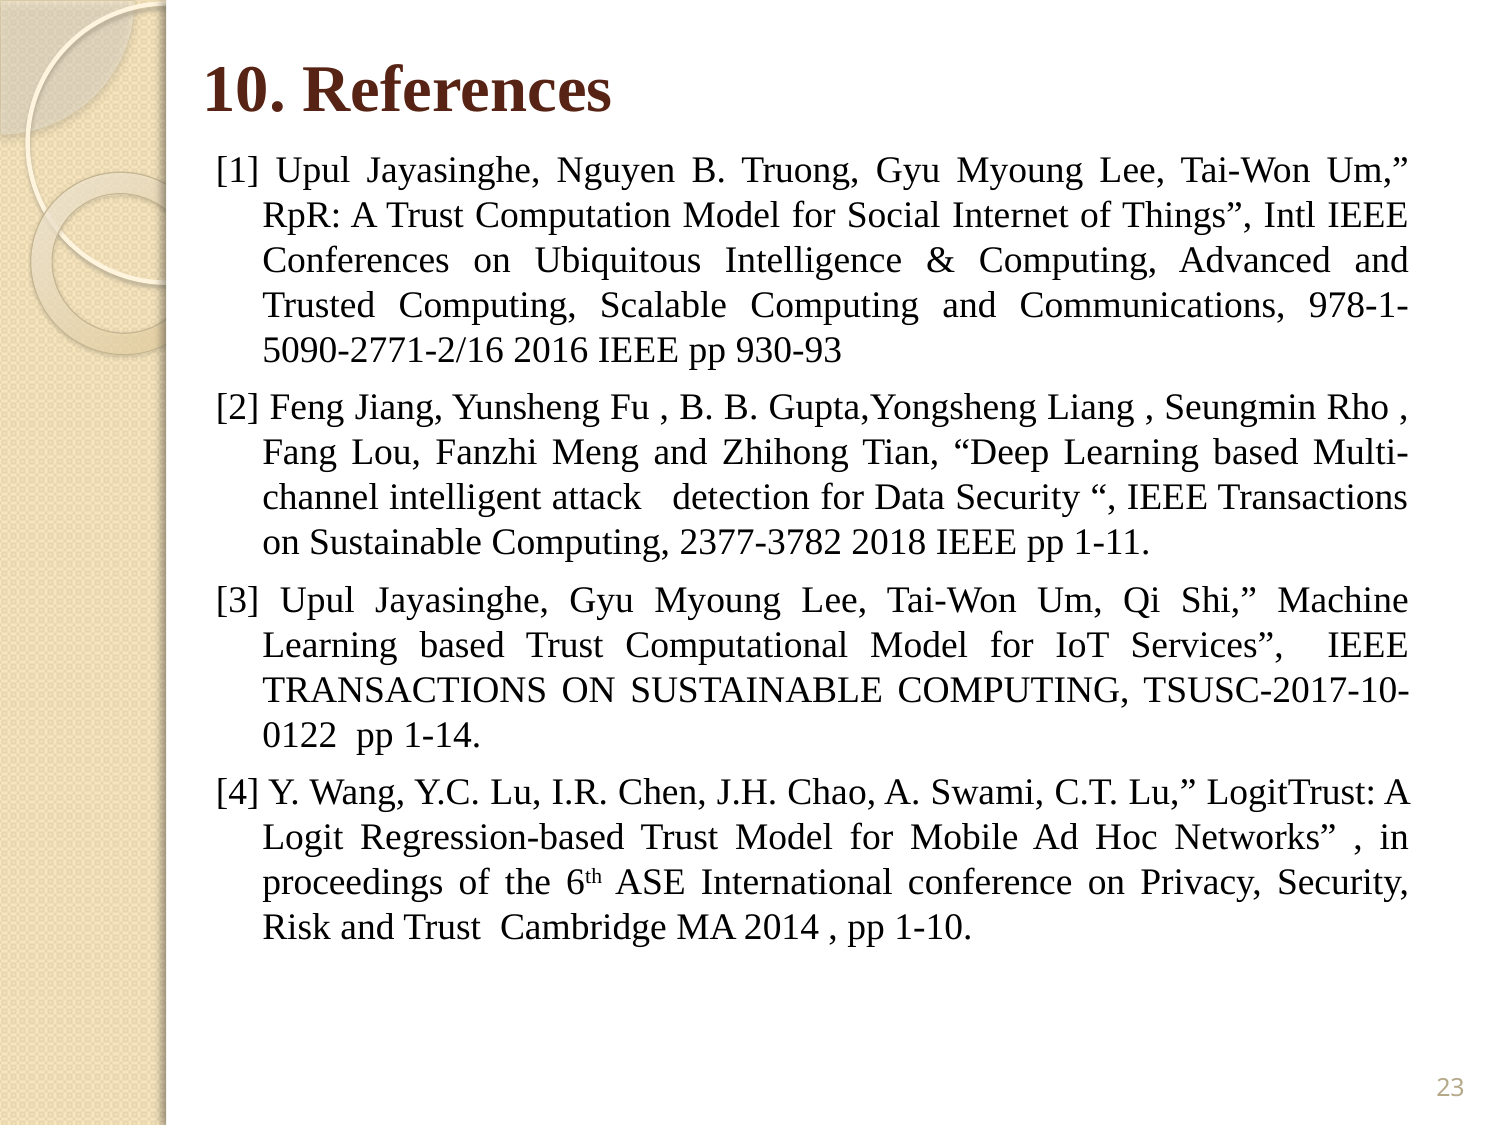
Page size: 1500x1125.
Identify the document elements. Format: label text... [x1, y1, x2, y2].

list [1] Upul Jayasinghe, Nguyen B. Truong, Gyu Myoung Lee, Tai-Won Um,” RpR: A Trust Computation Model for Social Internet of Things”, Intl IEEE Conferences on Ubiquitous Intelligence & Computing, Advanced and Trusted Computing, Scalable Computing and Communications, 978-1-5090-2771-2/16 2016 IEEE pp 930-93 [2] Feng Jiang, Yunsheng Fu , B. B. Gupta,Yongsheng Liang , Seungmin Rho , Fang Lou, Fanzhi Meng and Zhihong Tian, “Deep Learning based Multi‐channel intelligent attack detection for Data Security “, IEEE Transactions on Sustainable Computing, 2377-3782 2018 IEEE pp 1-11. [3] Upul Jayasinghe, Gyu Myoung Lee, Tai-Won Um, Qi Shi,” Machine Learning based Trust Computational Model for IoT Services”, IEEE TRANSACTIONS ON SUSTAINABLE COMPUTING, TSUSC-2017-10-0122 pp 1-14. [4] Y. Wang, Y.C. Lu, I.R. Chen, J.H. Chao, A. Swami, C.T. Lu,” LogitTrust: A Logit Regression-based Trust Model for Mobile Ad Hoc Networks” , in proceedings of the 6th ASE International conference on Privacy, Security, Risk and Trust Cambridge MA 2014 , pp 1-10. [187, 137, 1425, 1088]
slide_number 23 [1413, 1034, 1488, 1113]
title 10. References [187, 45, 1425, 125]
